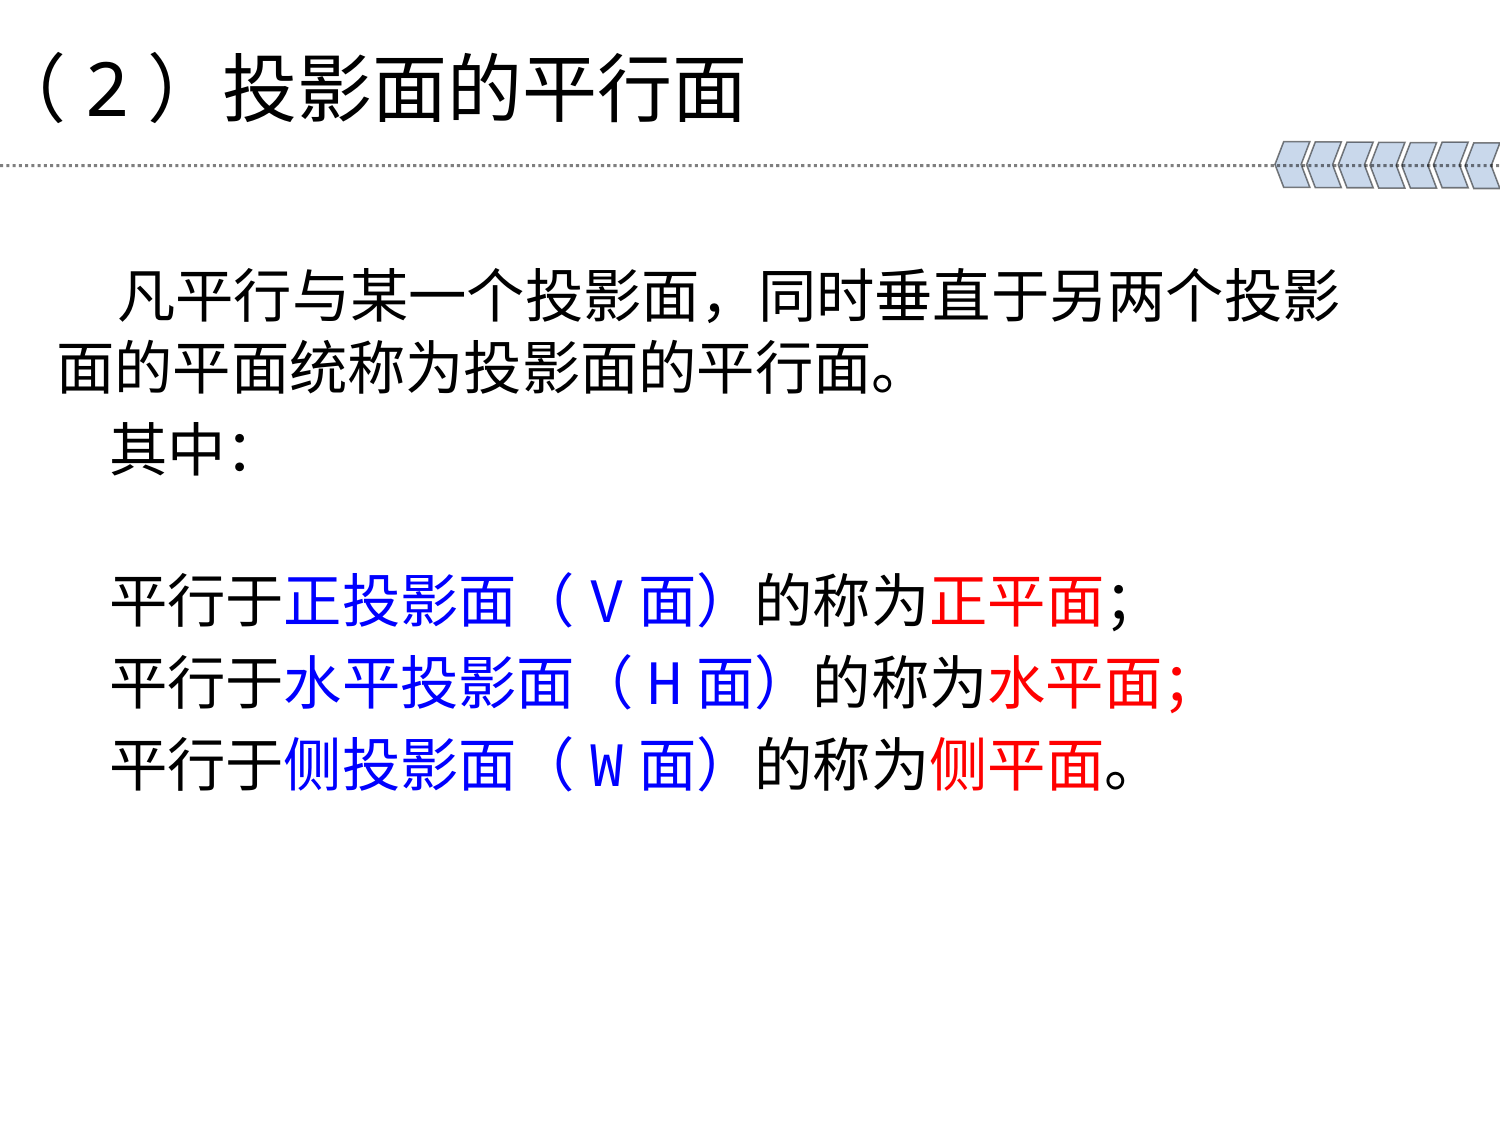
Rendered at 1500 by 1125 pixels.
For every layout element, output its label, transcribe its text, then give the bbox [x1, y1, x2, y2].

list 凡平行与某一个投影面，同时垂直于另两个投影面的平面统称为投影面的平行面。 其中： 平行于正投影面（V面）的称为正平面； 平行于水平投影面（H面）的称为水平面； 平行于侧投影面（W面）的称为侧平面。 [41, 243, 1366, 1081]
title （2）投影面的平行面 [0, 0, 1301, 186]
